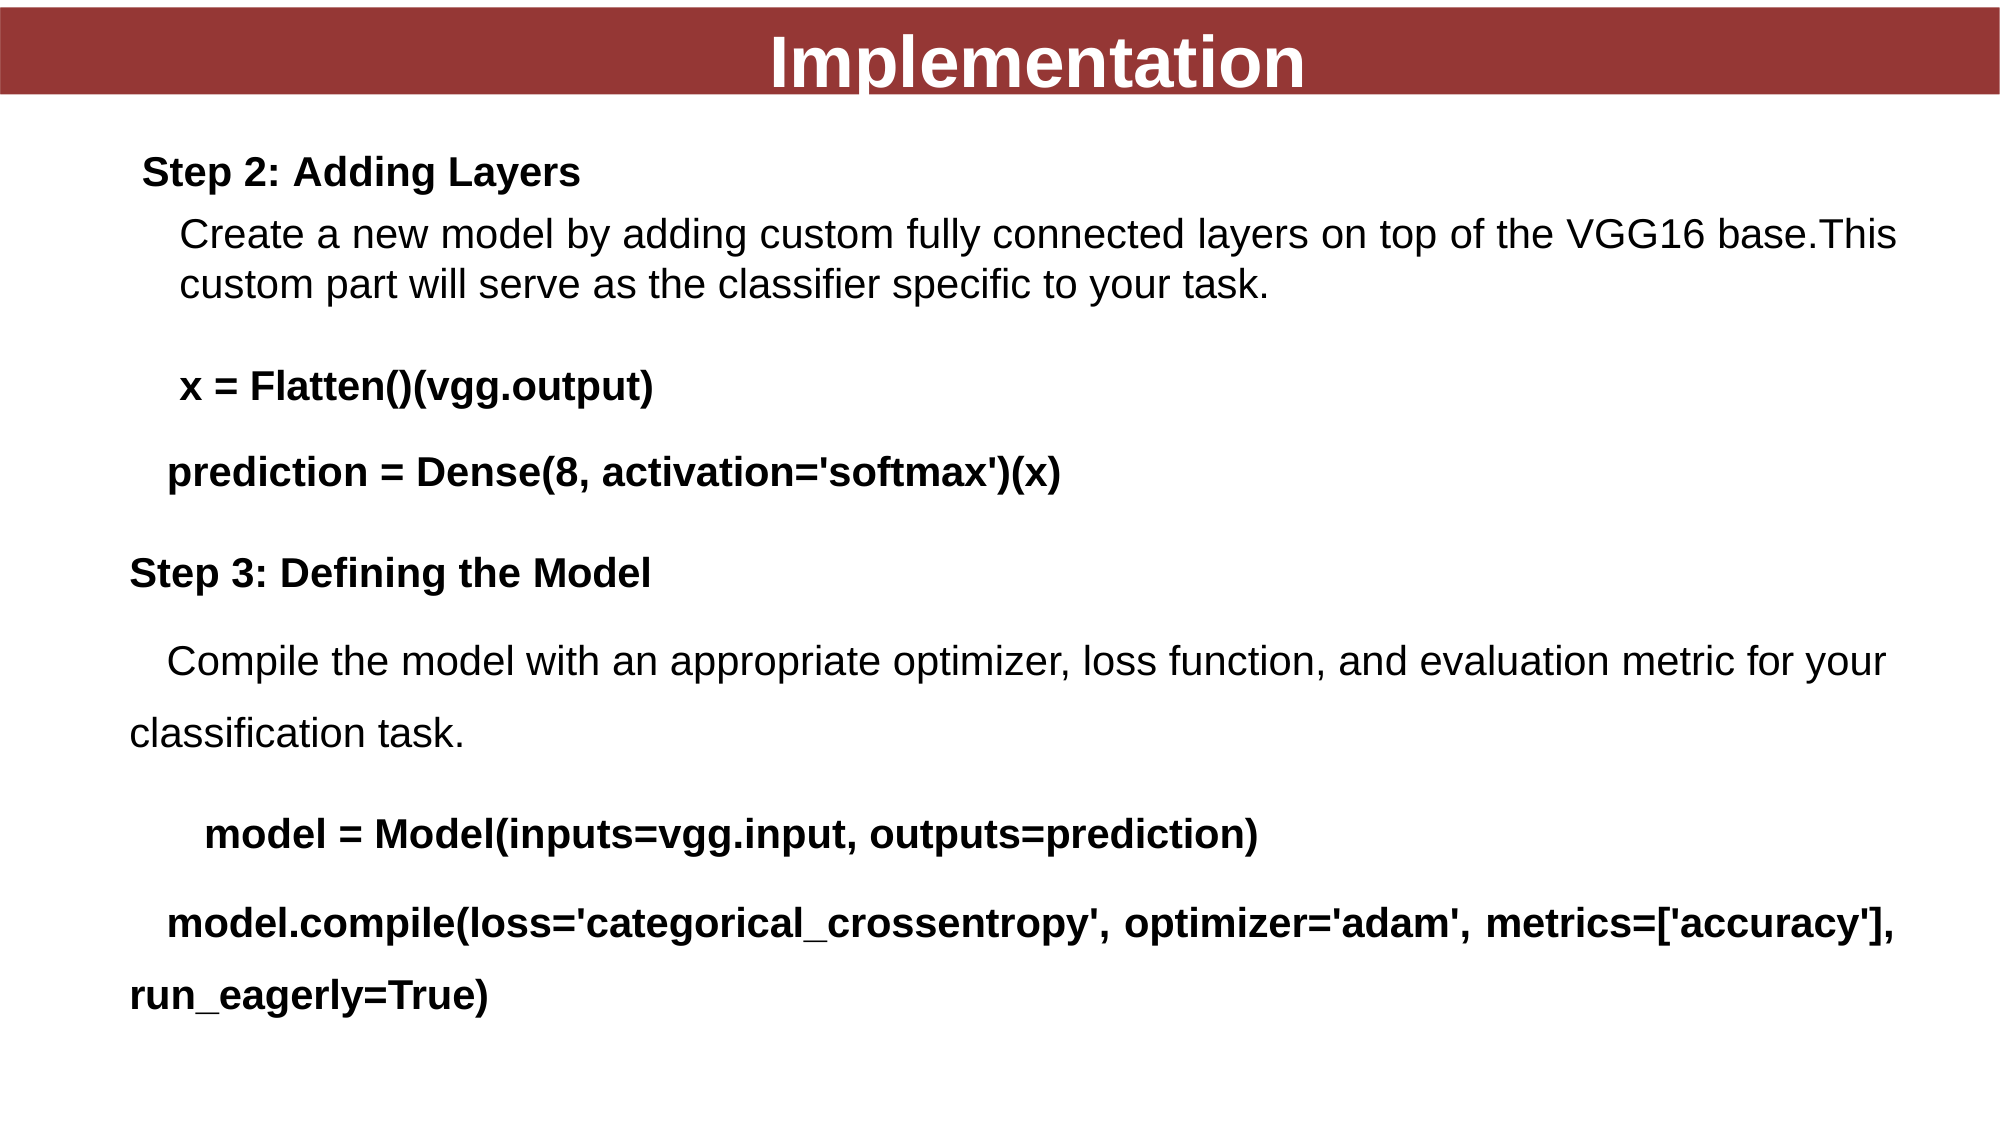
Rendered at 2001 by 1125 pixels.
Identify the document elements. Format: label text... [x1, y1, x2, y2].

text_box prediction = Dense(8, activation='softmax')(x) Step 3: Defining the Model Compile the model with an appropriate optimizer, loss function, and evaluation metric for your classification task. model = Model(inputs=vgg.input, outputs=prediction) model.compile(loss='categorical_crossentropy', optimizer='adam', metrics=['accuracy'], run_eagerly=True) [112, 437, 1933, 1026]
text_box Step 2: Adding Layers Create a new model by adding custom fully connected layers on top of the VGG16 base.This custom part will serve as the classifier specific to your task. x = Flatten()(vgg.output) [87, 137, 1963, 417]
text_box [0, 6, 2000, 96]
